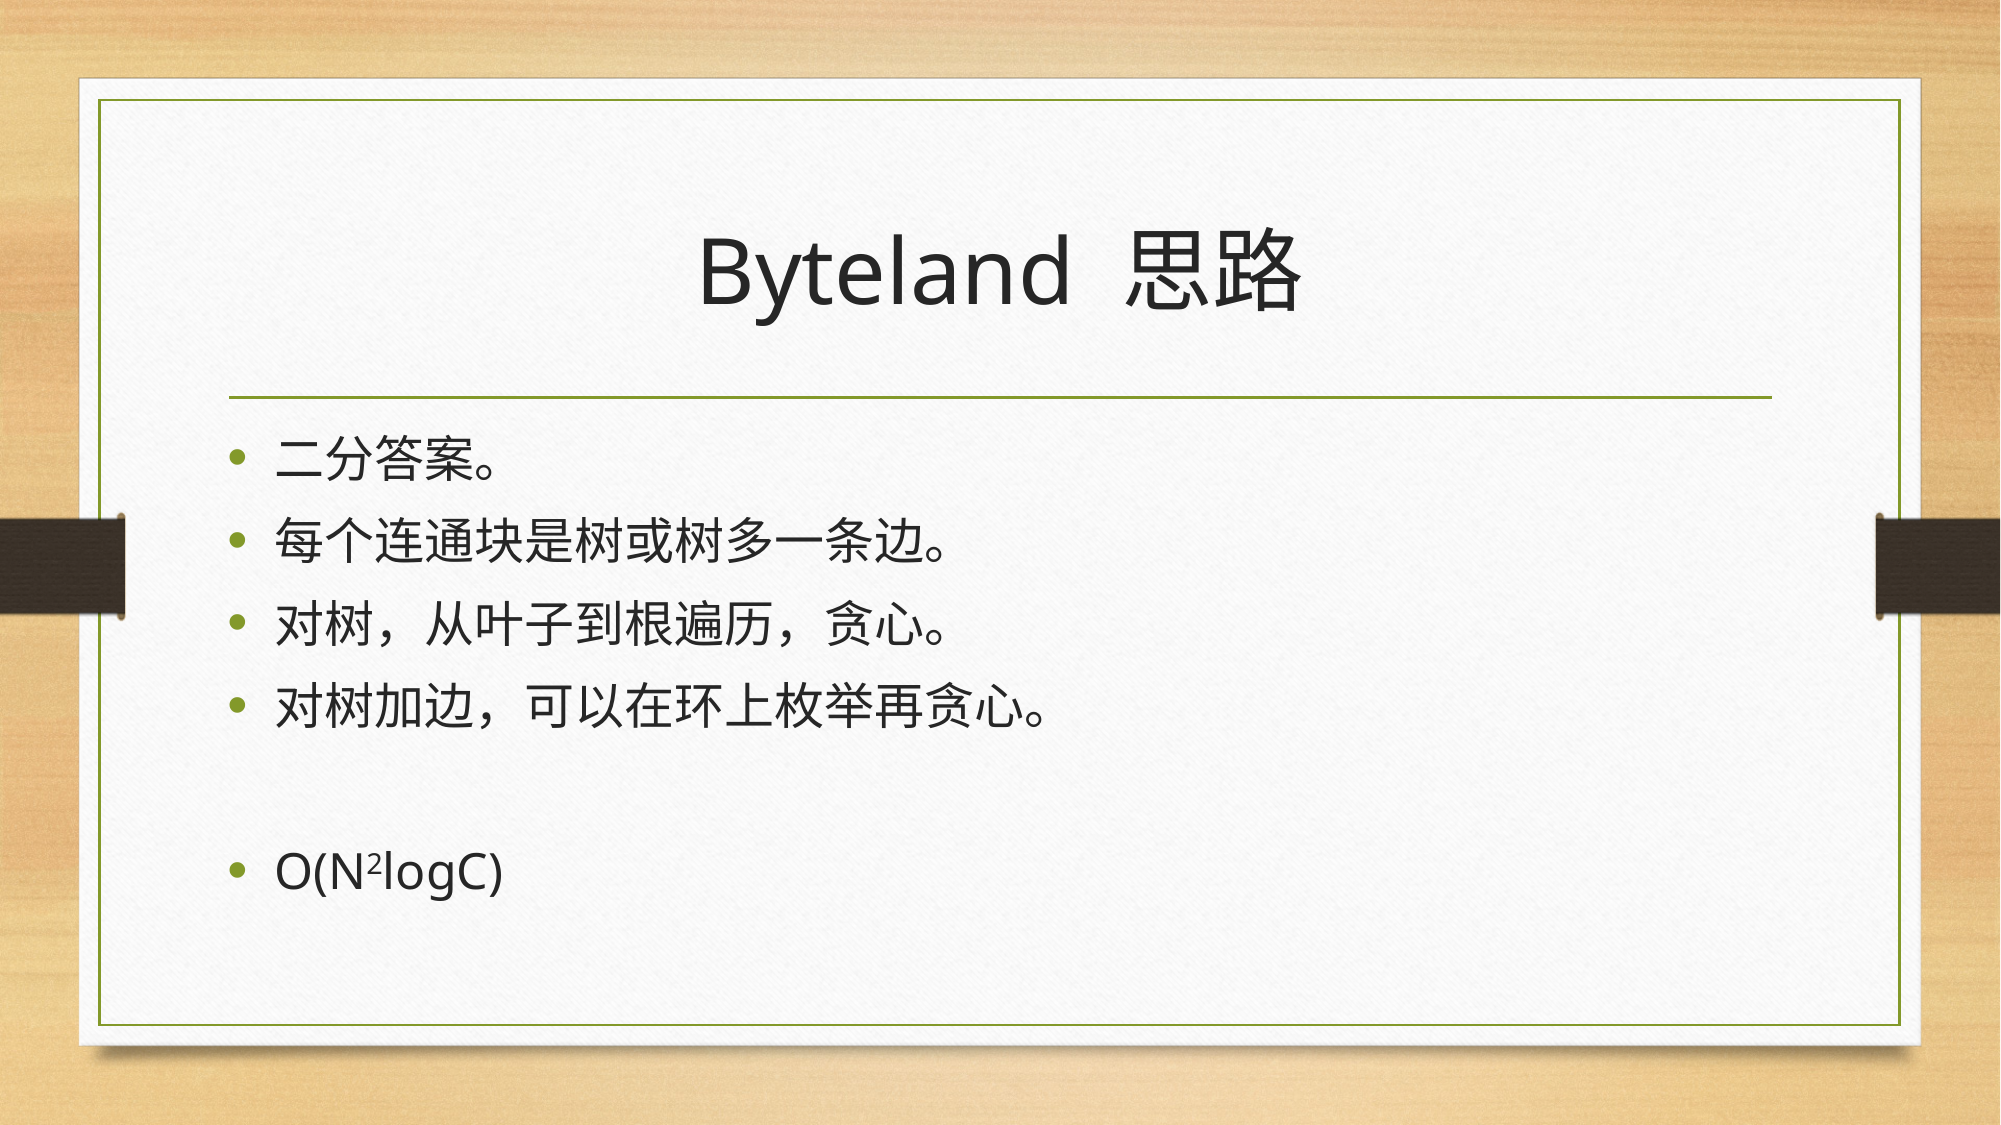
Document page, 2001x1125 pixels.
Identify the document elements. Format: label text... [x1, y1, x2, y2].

list 二分答案。 每个连通块是树或树多一条边。 对树，从叶子到根遍历，贪心。 对树加边，可以在环上枚举再贪心。 O(N2logC) [212, 419, 1788, 964]
picture [0, 0, 2001, 1125]
title Byteland 思路 [212, 161, 1788, 375]
